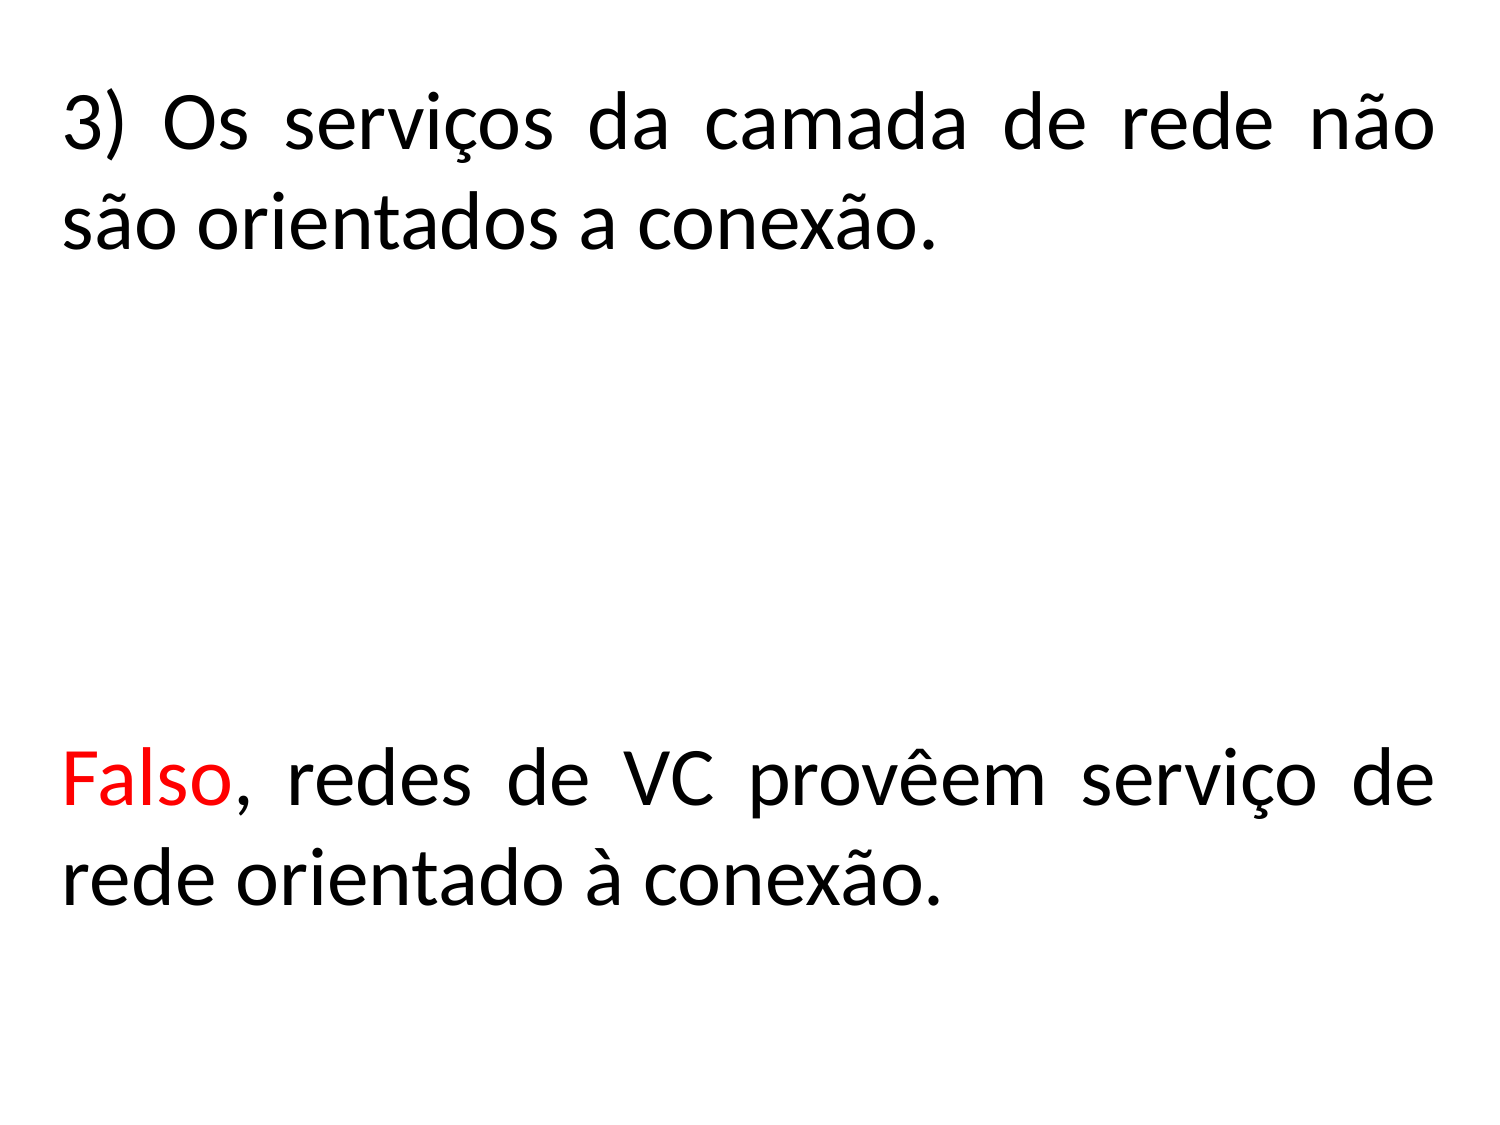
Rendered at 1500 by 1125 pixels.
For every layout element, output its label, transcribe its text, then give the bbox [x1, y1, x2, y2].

text_box Falso, redes de VC provêem serviço de rede orientado à conexão. [46, 714, 1454, 932]
text_box 3) Os serviços da camada de rede não são orientados a conexão. [46, 58, 1454, 276]
